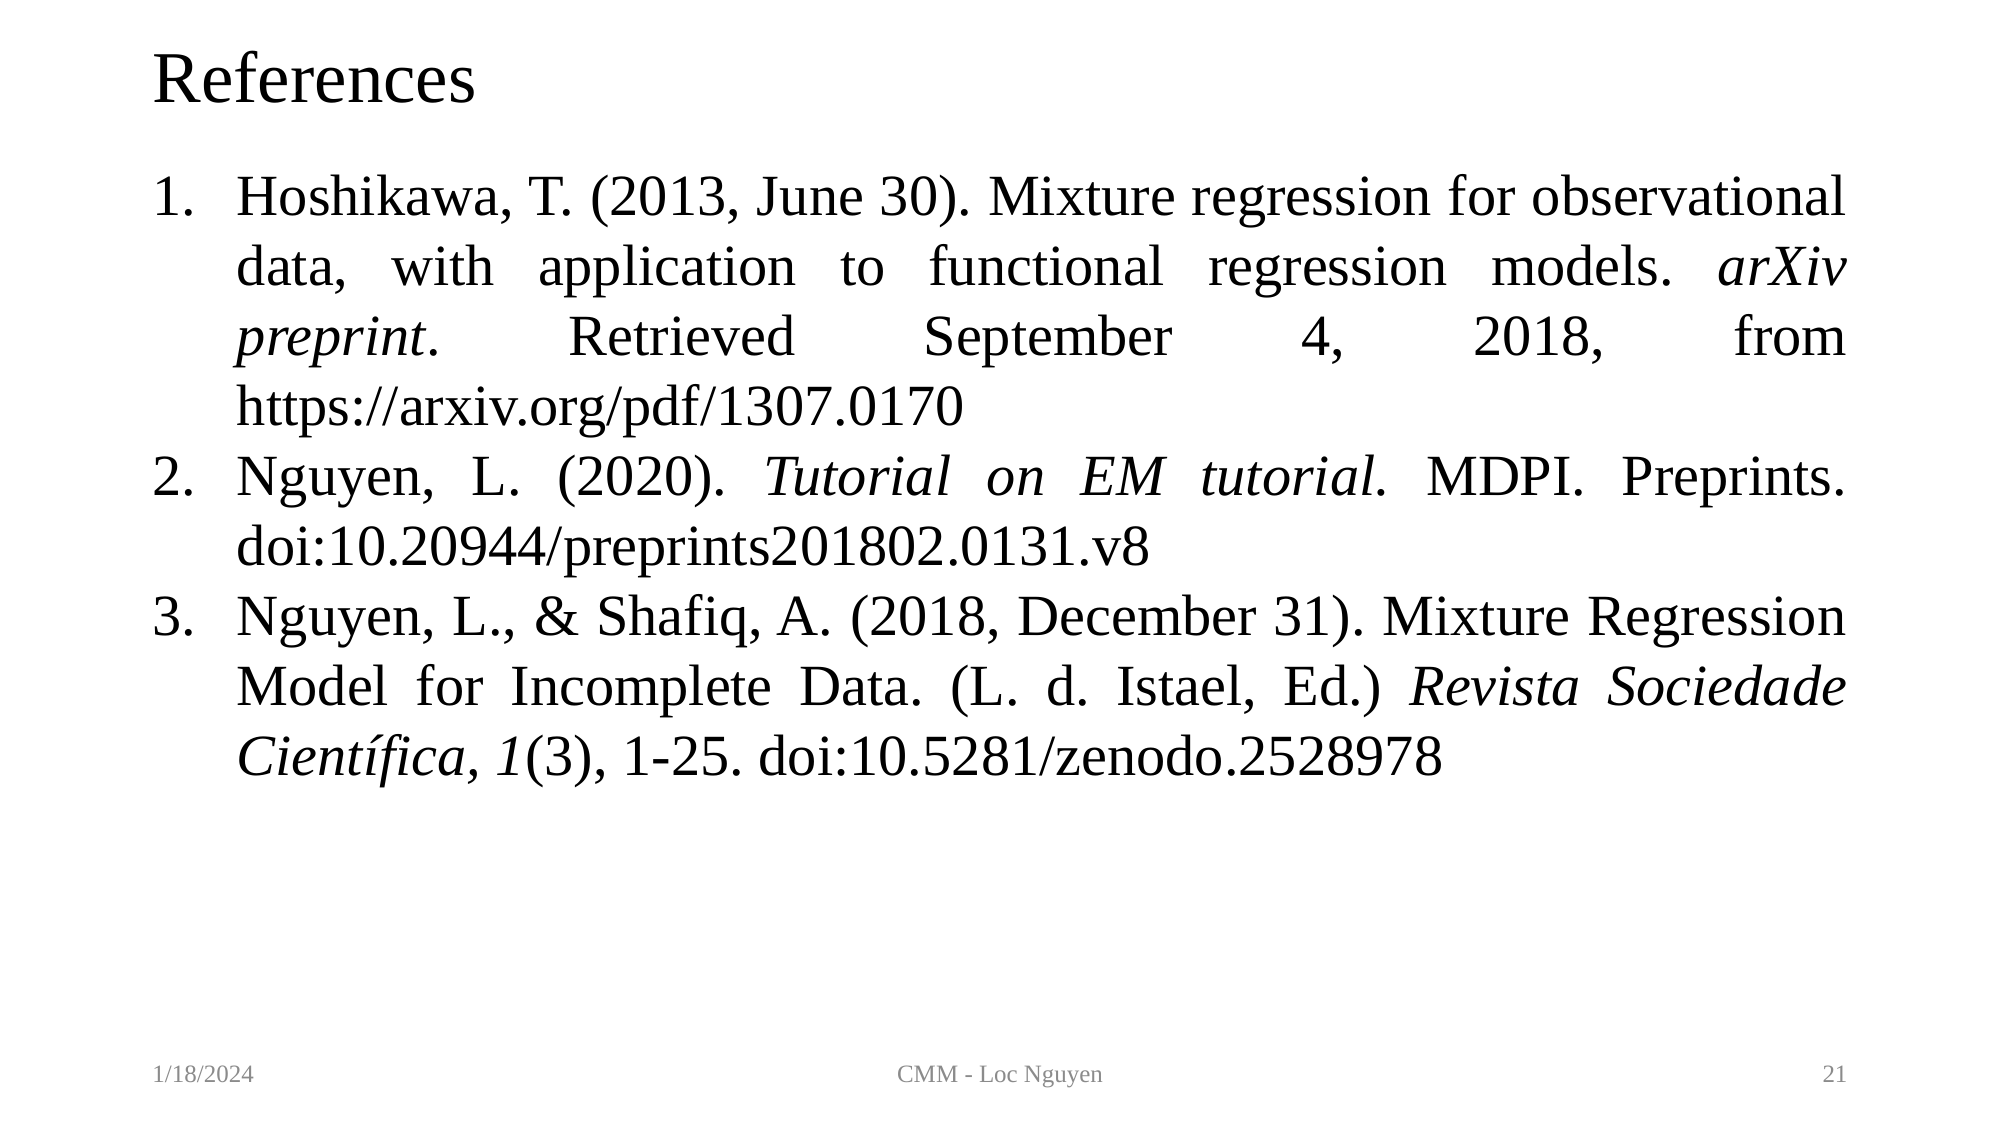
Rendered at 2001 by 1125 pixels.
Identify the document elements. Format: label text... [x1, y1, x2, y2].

footer CMM - Loc Nguyen [662, 1042, 1338, 1103]
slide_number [137, 1042, 588, 1103]
title References [137, 19, 1863, 128]
slide_number 21 [1412, 1042, 1863, 1103]
list Hoshikawa, T. (2013, June 30). Mixture regression for observational data, with application to functional regression models. arXiv preprint. Retrieved September 4, 2018, from https://arxiv.org/pdf/1307.0170 Nguyen, L. (2020). Tutorial on EM tutorial. MDPI. Preprints. doi:10.20944/preprints201802.0131.v8 Nguyen, L., & Shafiq, A. (2018, December 31). Mixture Regression Model for Incomplete Data. (L. d. Istael, Ed.) Revista Sociedade Científica, 1(3), 1-25. doi:10.5281/zenodo.2528978 [137, 149, 1863, 1000]
